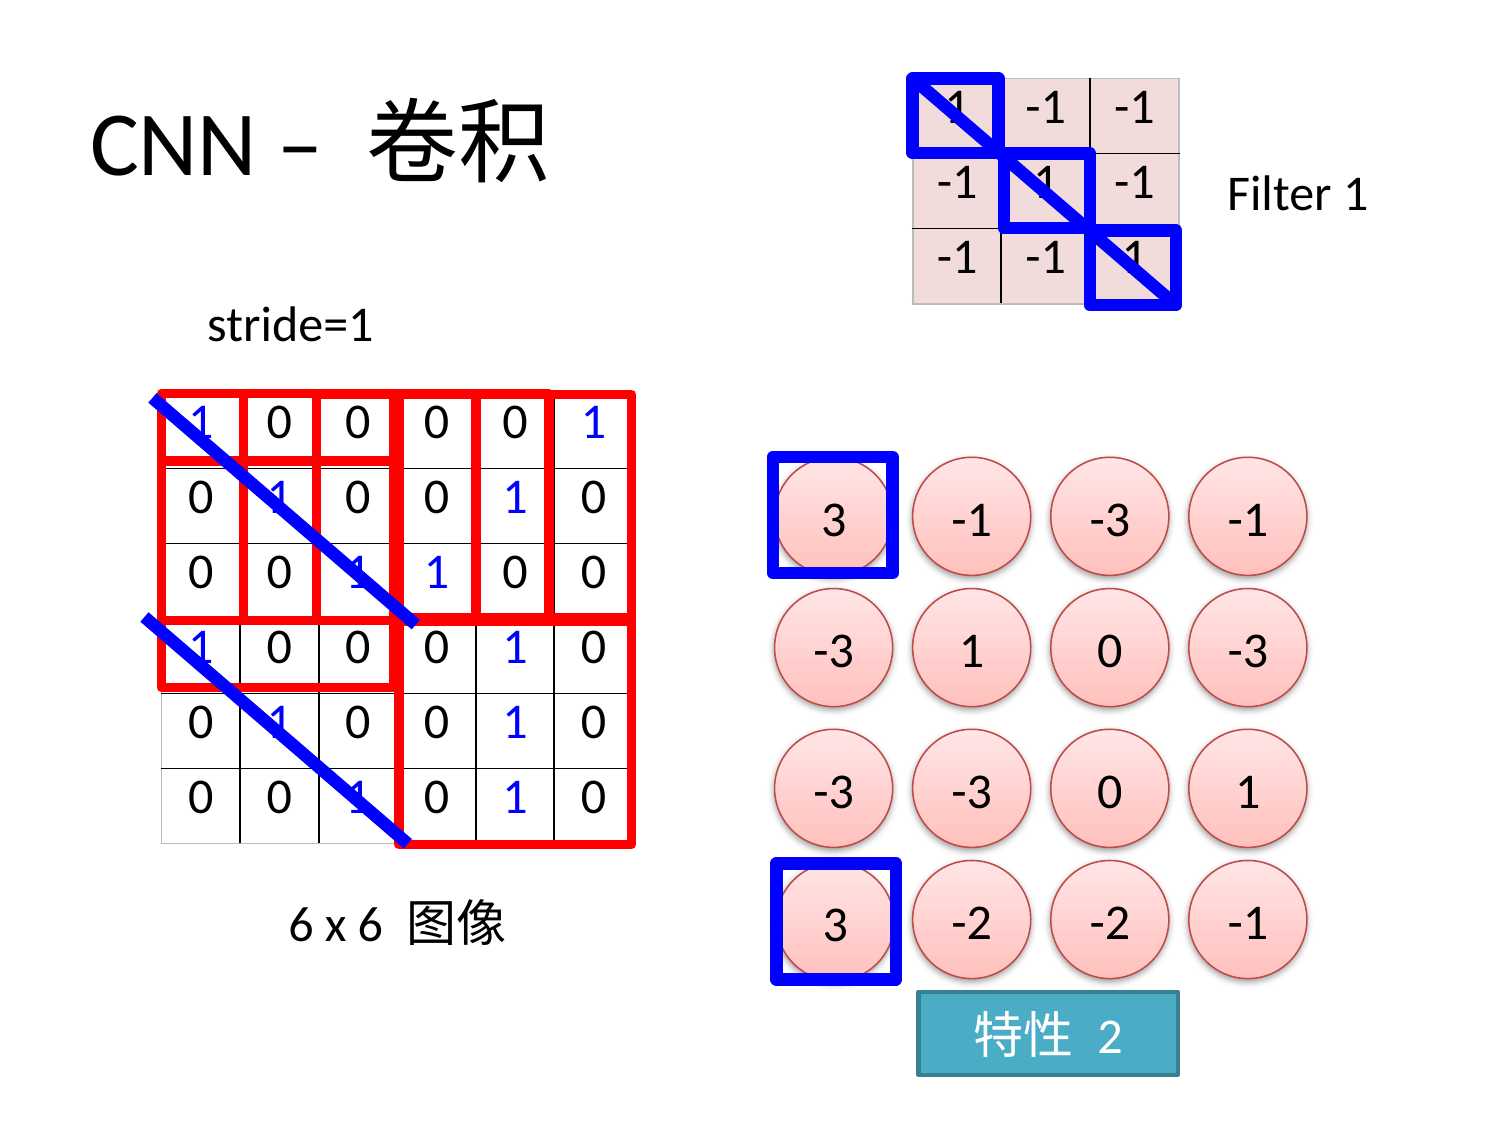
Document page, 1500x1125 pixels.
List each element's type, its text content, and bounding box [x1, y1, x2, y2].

text_box -1 [911, 456, 1032, 577]
text_box [774, 861, 898, 981]
text_box 1 [911, 587, 1032, 708]
text_box 特性 2 [916, 990, 1180, 1077]
text_box [159, 391, 241, 396]
text_box [771, 455, 895, 575]
text_box stride=1 [192, 284, 389, 359]
text_box [397, 392, 634, 616]
text_box -3 [773, 587, 894, 708]
text_box -2 [911, 859, 1032, 980]
text_box -2 [1050, 859, 1170, 980]
text_box -1 [1188, 456, 1308, 577]
text_box -3 [773, 728, 894, 849]
text_box [315, 392, 397, 396]
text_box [152, 397, 417, 625]
text_box Filter 1 [1181, 153, 1417, 228]
text_box -3 [911, 728, 1032, 849]
text_box -3 [1050, 456, 1170, 577]
text_box 6 x 6 图像 [204, 883, 590, 959]
text_box [241, 391, 478, 396]
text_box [912, 78, 1177, 306]
title CNN – 卷积 [75, 45, 1425, 233]
text_box -3 [1188, 587, 1308, 708]
text_box -1 [1188, 859, 1308, 980]
text_box [412, 616, 634, 847]
text_box 1 [1188, 728, 1308, 849]
text_box 0 [1050, 587, 1170, 708]
text_box 0 [1050, 728, 1170, 849]
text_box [144, 616, 408, 844]
